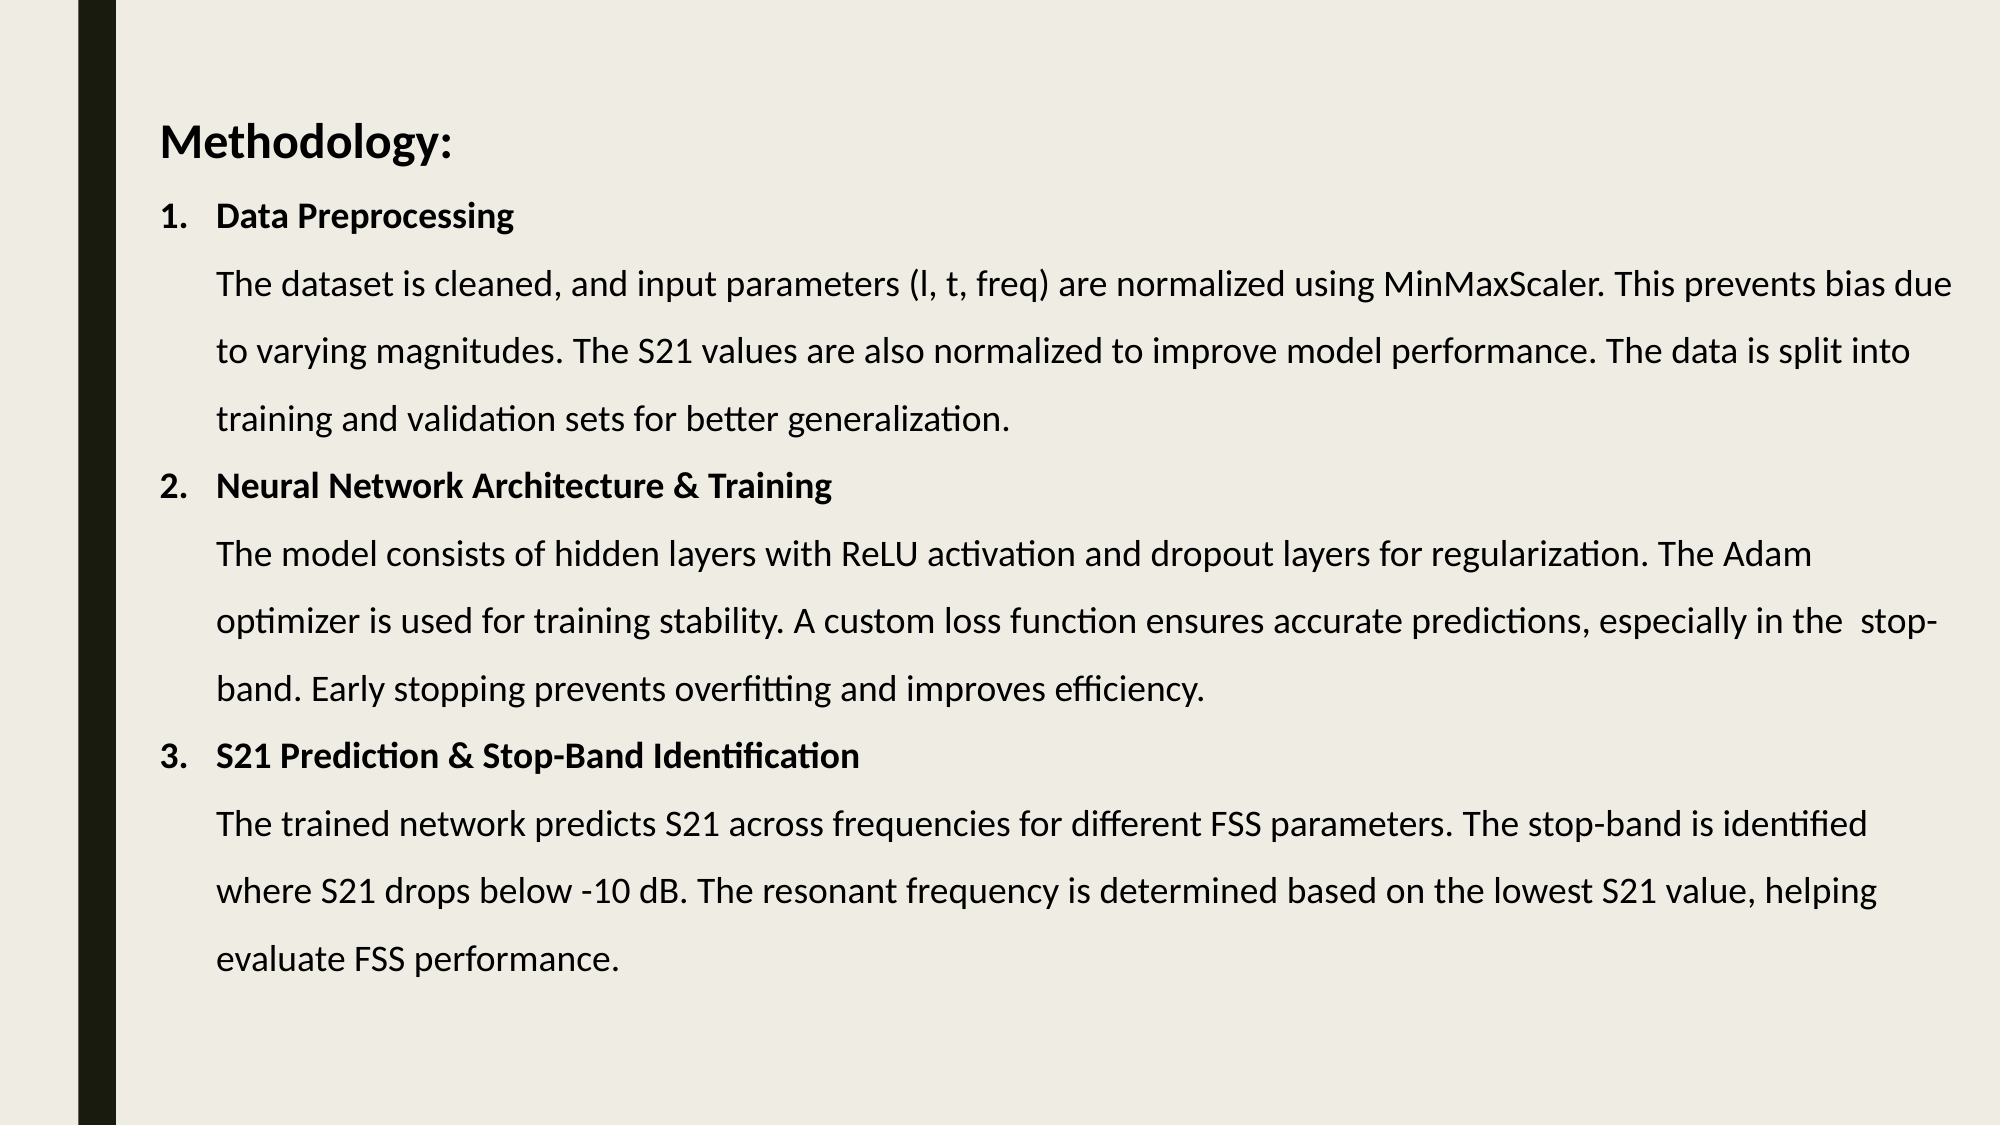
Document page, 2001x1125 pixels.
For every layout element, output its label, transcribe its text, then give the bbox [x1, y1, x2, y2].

text_box Methodology: Data Preprocessing The dataset is cleaned, and input parameters (l, t, freq) are normalized using MinMaxScaler. This prevents bias due to varying magnitudes. The S21 values are also normalized to improve model performance. The data is split into training and validation sets for better generalization. Neural Network Architecture & Training The model consists of hidden layers with ReLU activation and dropout layers for regularization. The Adam optimizer is used for training stability. A custom loss function ensures accurate predictions, especially in the stop-band. Early stopping prevents overfitting and improves efficiency. S21 Prediction & Stop-Band Identification The trained network predicts S21 across frequencies for different FSS parameters. The stop-band is identified where S21 drops below -10 dB. The resonant frequency is determined based on the lowest S21 value, helping evaluate FSS performance. [144, 71, 1982, 1054]
